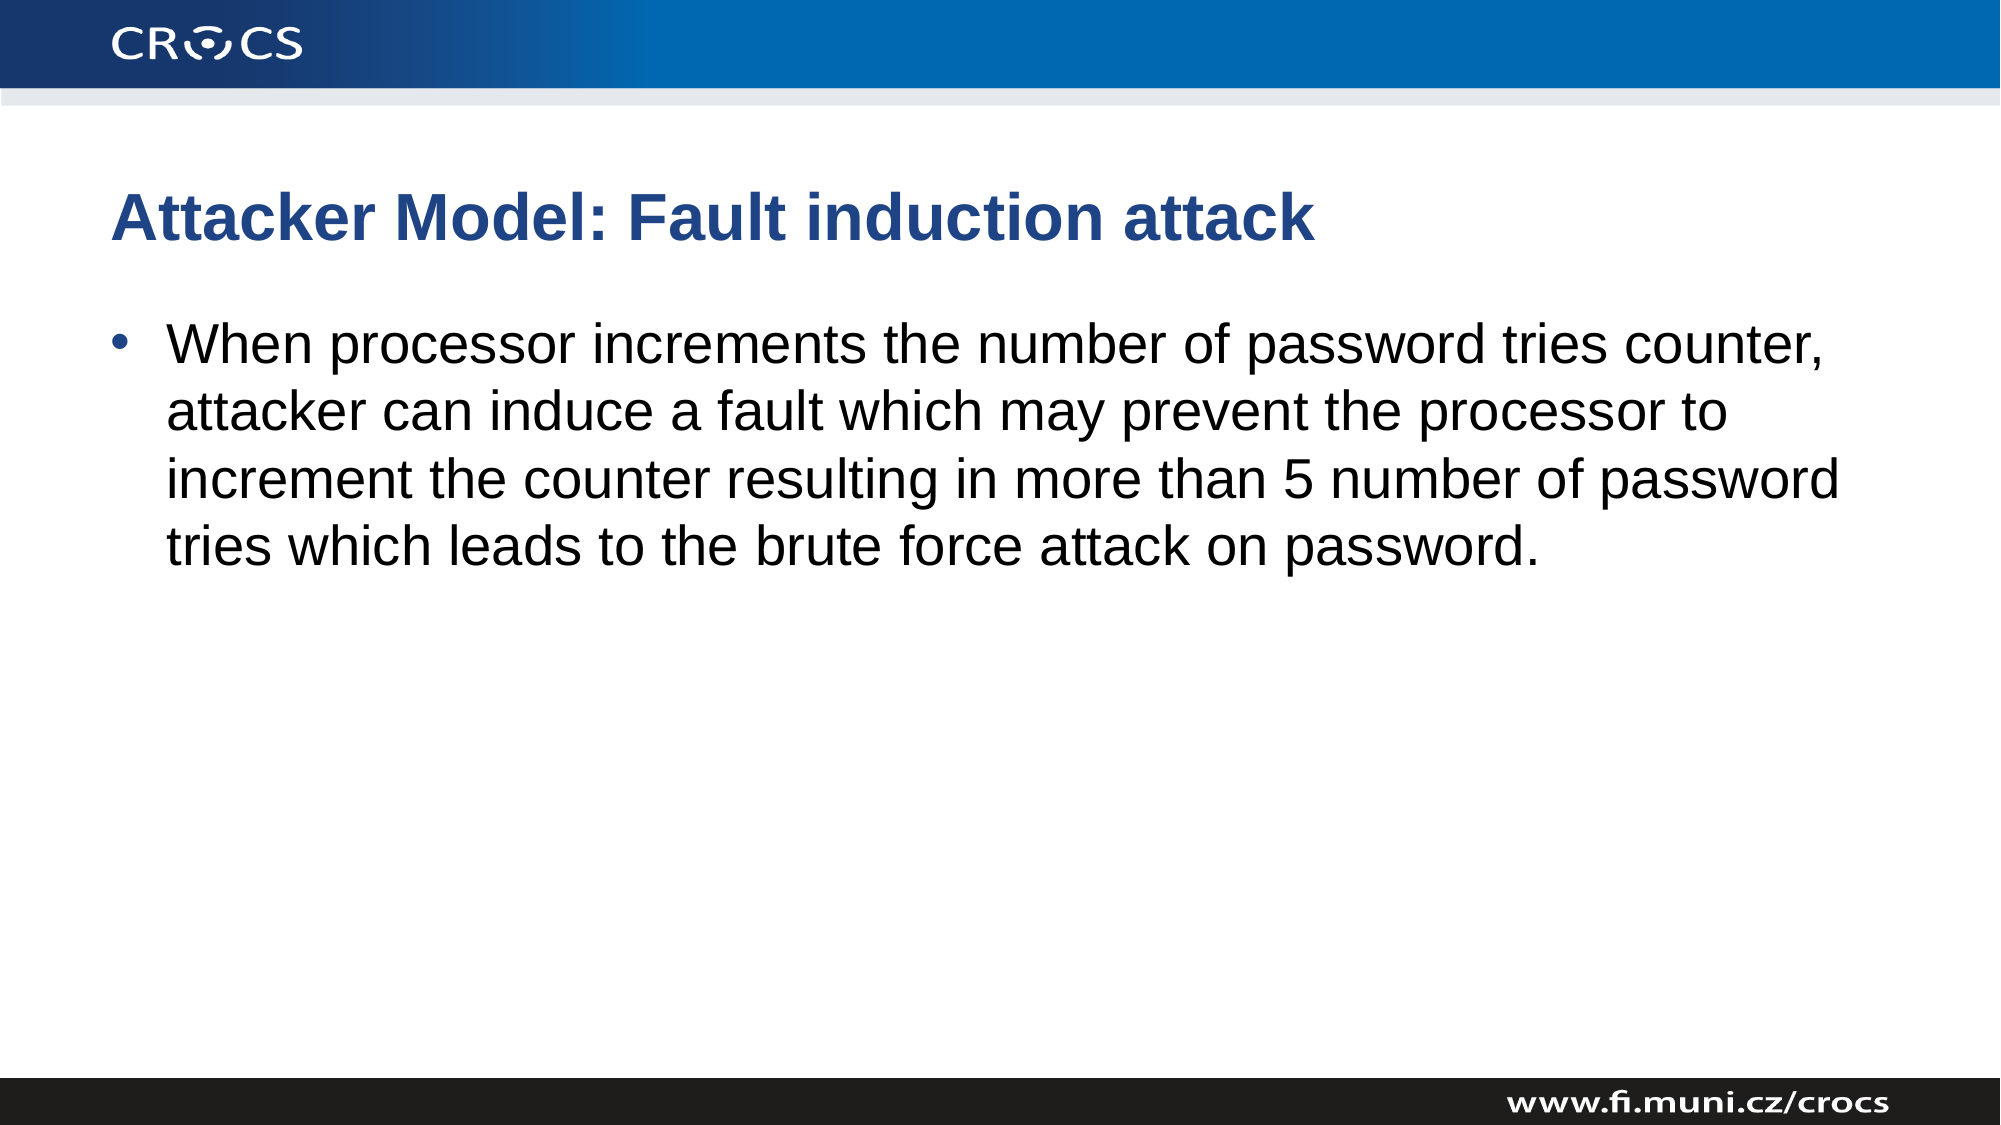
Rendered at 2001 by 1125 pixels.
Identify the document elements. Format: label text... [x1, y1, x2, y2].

title Attacker Model: Fault induction attack [110, 148, 1911, 279]
picture [0, 0, 2000, 1125]
list When processor increments the number of password tries counter, attacker can induce a fault which may prevent the processor to increment the counter resulting in more than 5 number of password tries which leads to the brute force attack on password. [110, 307, 1911, 988]
